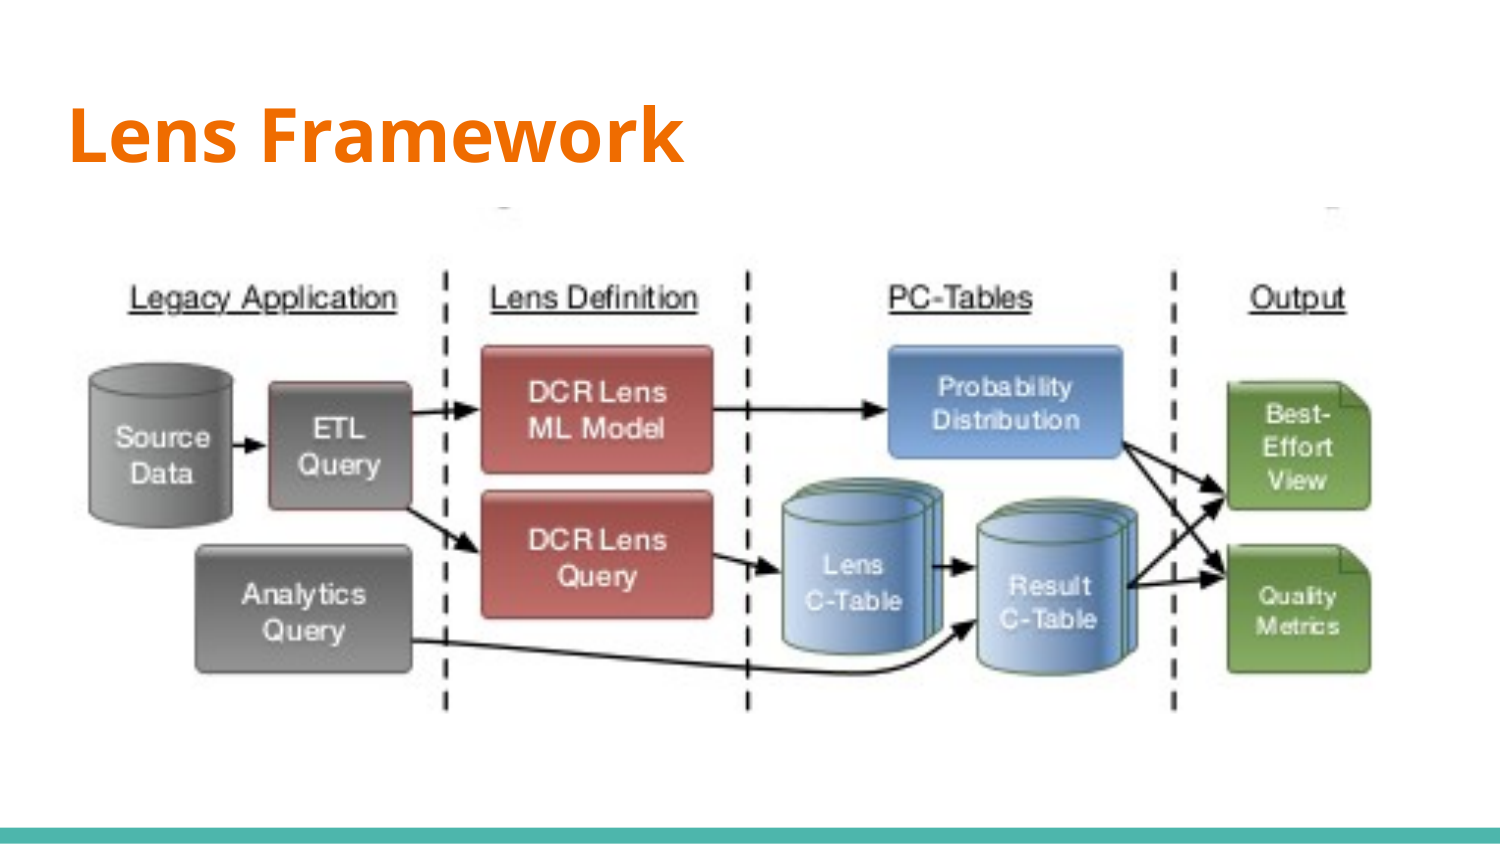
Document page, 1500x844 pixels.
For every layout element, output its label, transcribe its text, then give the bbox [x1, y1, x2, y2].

picture [50, 207, 1450, 750]
title Lens Framework [51, 72, 1449, 189]
